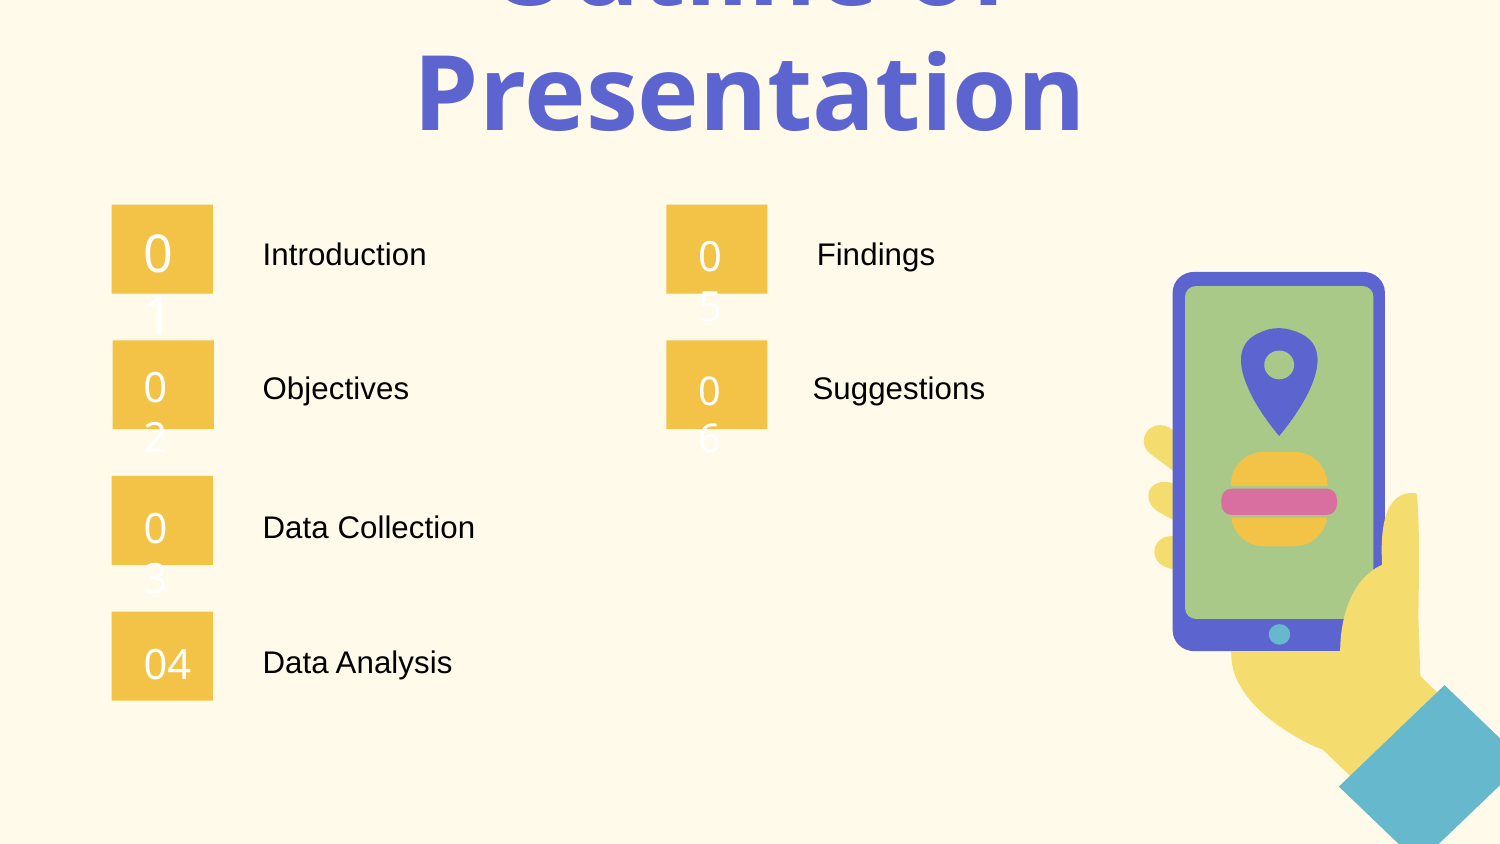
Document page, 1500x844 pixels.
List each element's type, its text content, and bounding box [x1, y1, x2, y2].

text_box [666, 340, 768, 430]
text_box Data Analysis [247, 634, 491, 687]
text_box Findings [802, 226, 1138, 279]
text_box [112, 340, 214, 430]
text_box Objectives [247, 360, 534, 413]
text_box Data Collection [247, 499, 534, 552]
text_box 02 [128, 352, 199, 468]
text_box [111, 475, 213, 565]
text_box 06 [683, 358, 753, 469]
text_box Introduction [247, 226, 583, 279]
text_box 05 [683, 222, 753, 338]
text_box [666, 204, 768, 294]
text_box Suggestions [797, 360, 1133, 413]
text_box 01 [128, 212, 199, 340]
text_box [111, 204, 213, 294]
text_box [111, 611, 213, 701]
text_box 04 [128, 630, 213, 695]
text_box 03 [128, 494, 199, 609]
title Outline of Presentation [280, 23, 1220, 167]
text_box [1141, 271, 1500, 844]
